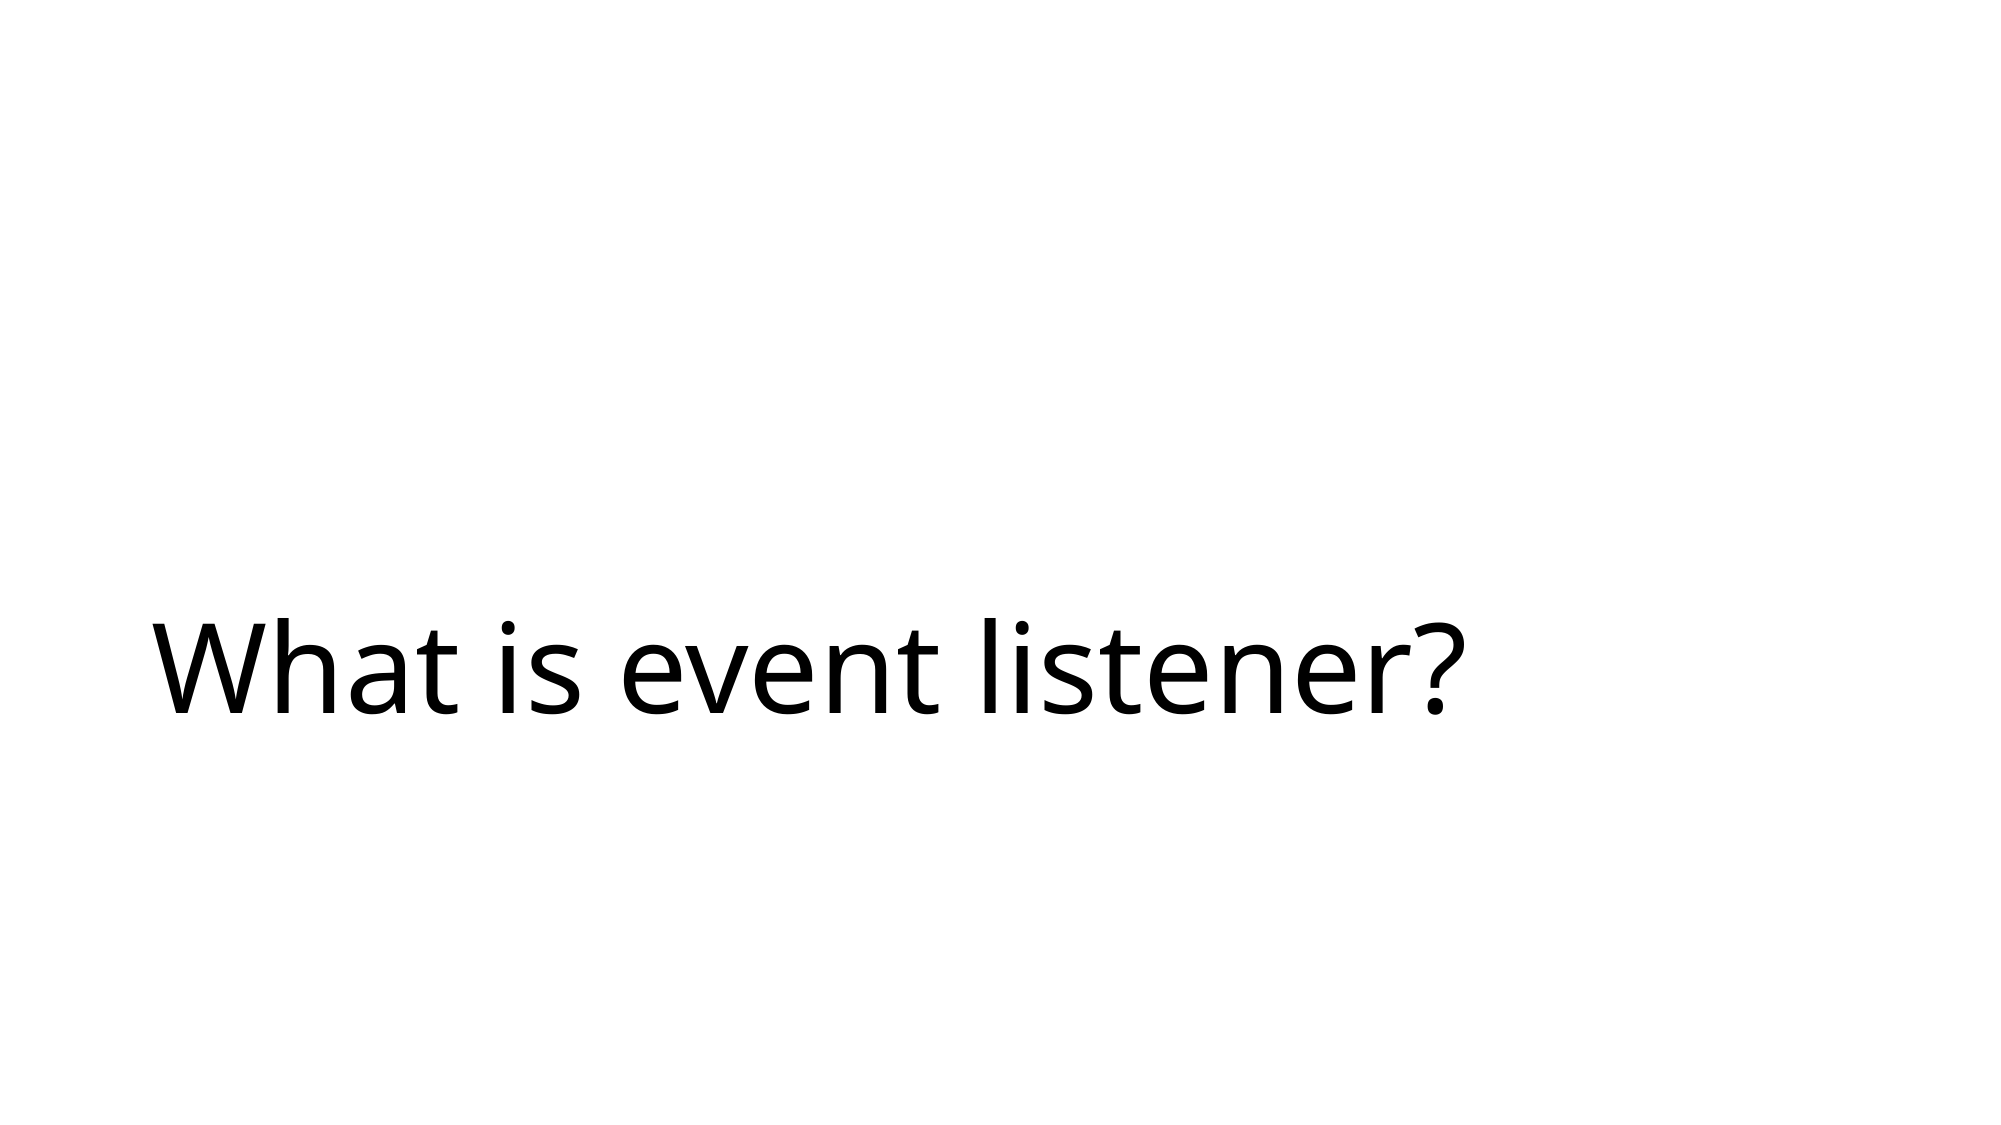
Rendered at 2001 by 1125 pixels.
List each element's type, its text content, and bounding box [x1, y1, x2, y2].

title What is event listener? [136, 280, 1862, 749]
